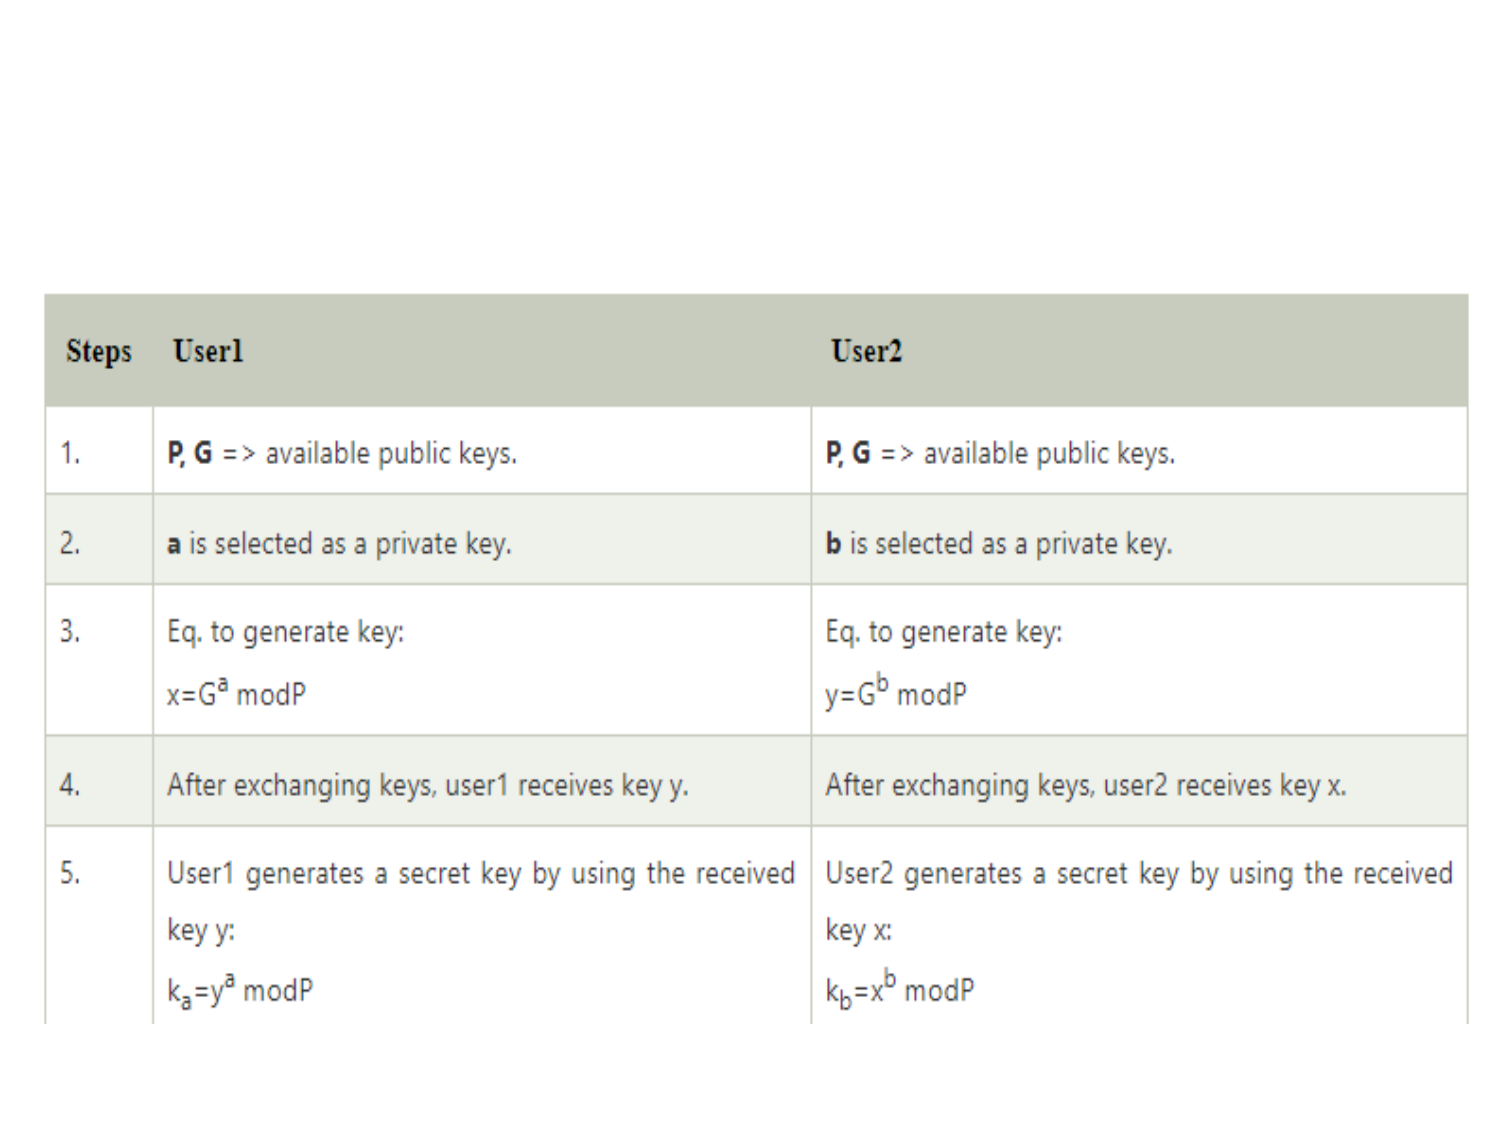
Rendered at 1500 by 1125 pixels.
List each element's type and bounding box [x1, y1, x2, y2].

list [41, 290, 1471, 1024]
